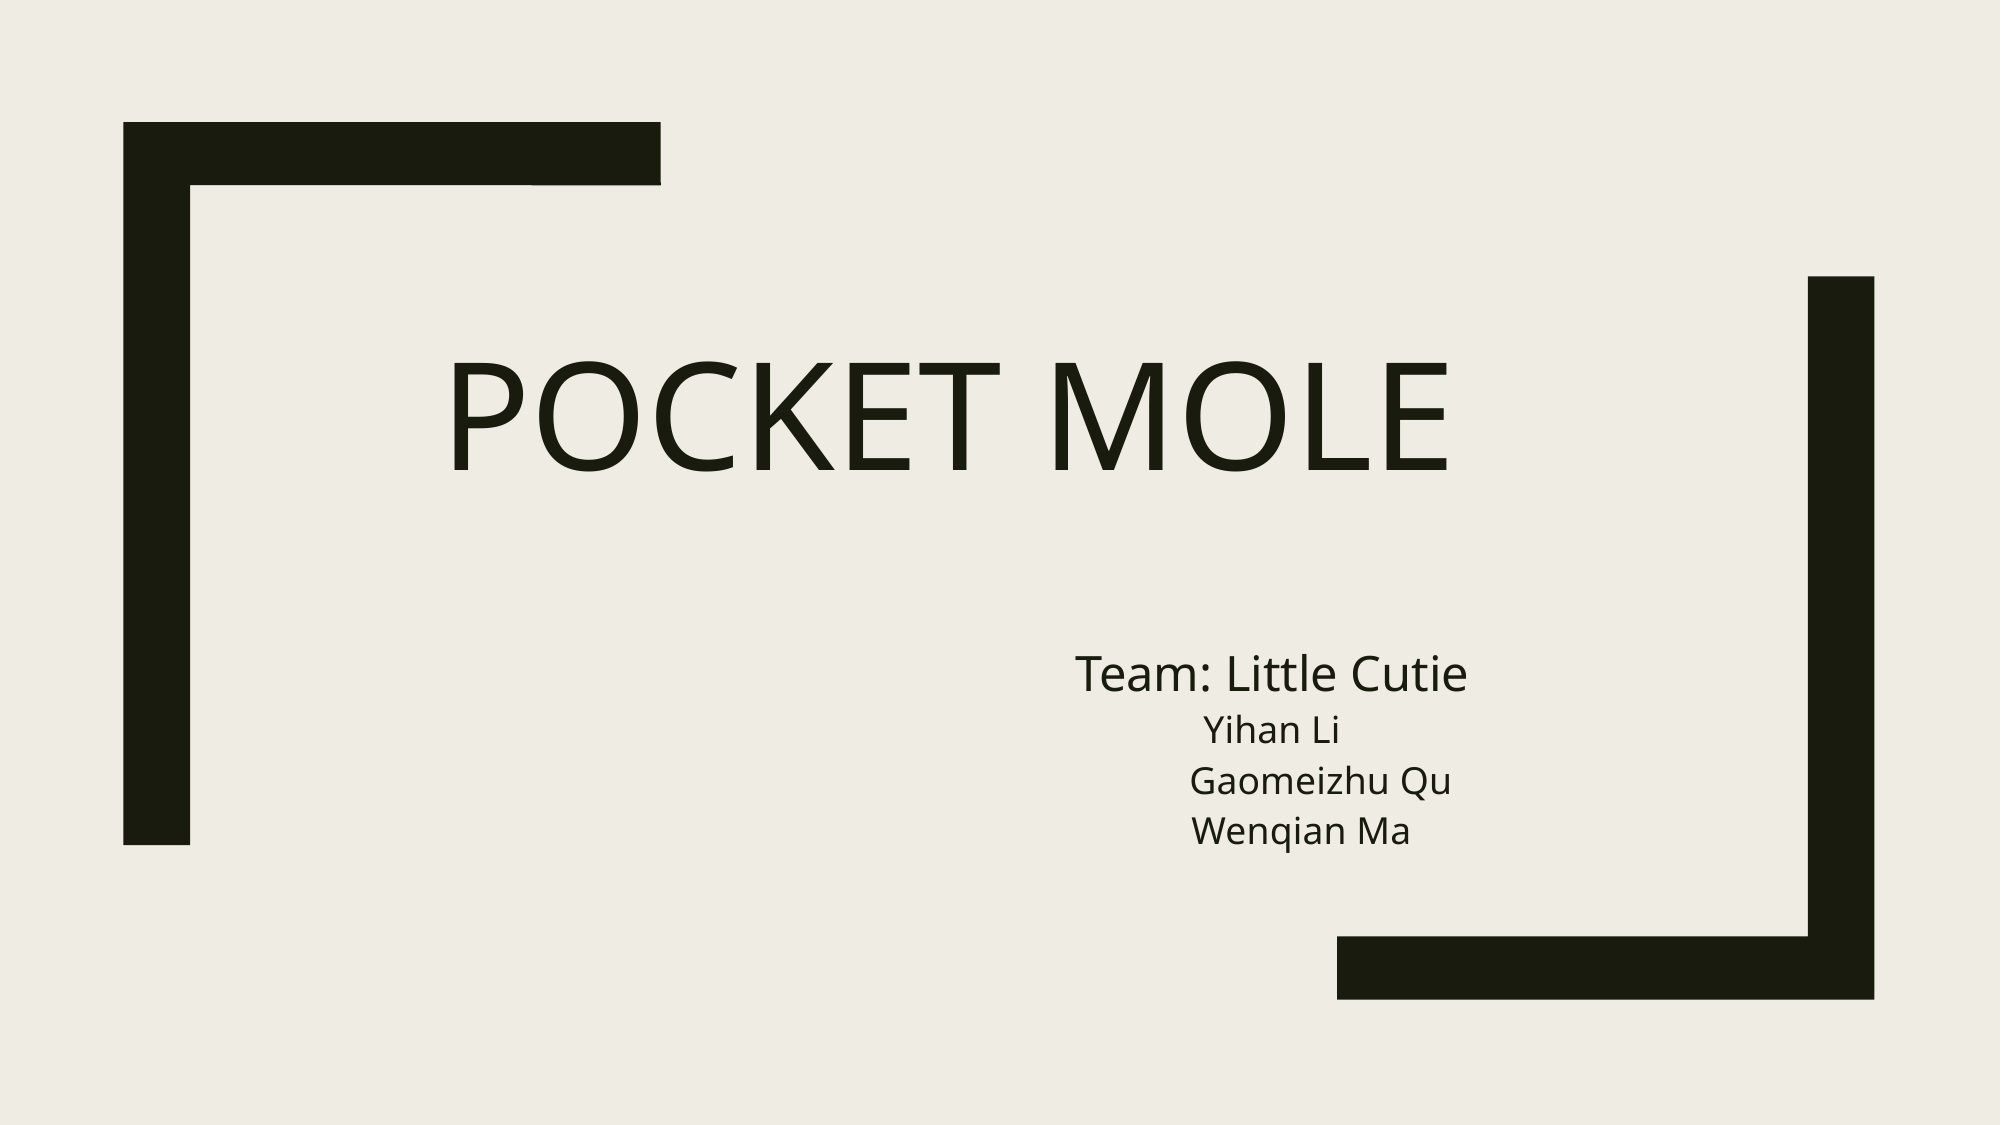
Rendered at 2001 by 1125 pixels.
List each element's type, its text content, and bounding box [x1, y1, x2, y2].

subtitle Team: Little Cutie Yihan Li Gaomeizhu Qu Wenqian Ma [639, 628, 1905, 862]
title Pocket mole [262, 248, 1635, 510]
